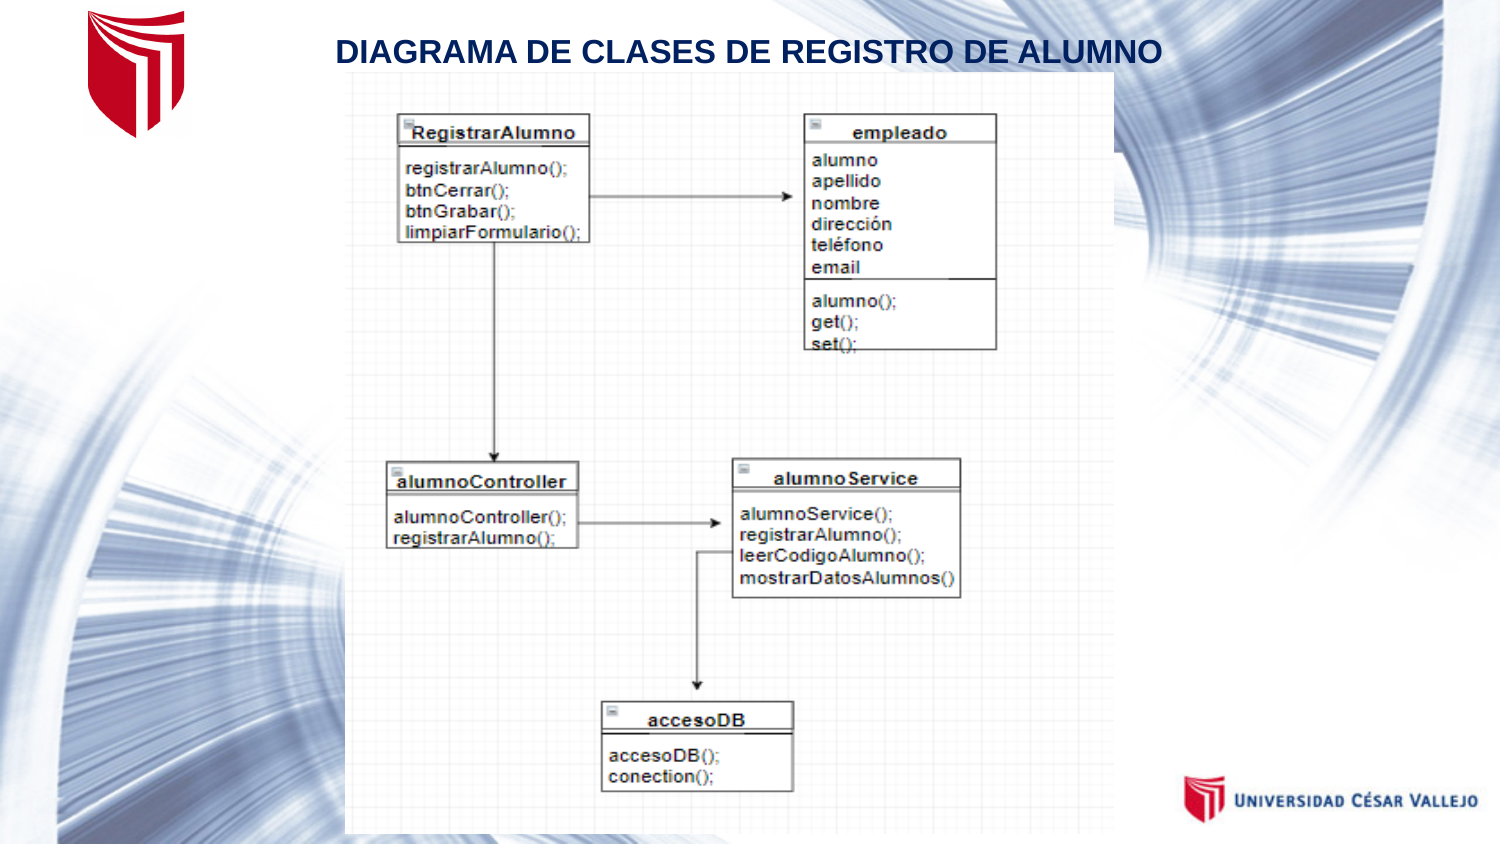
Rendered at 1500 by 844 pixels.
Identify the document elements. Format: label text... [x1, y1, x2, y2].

picture [0, 0, 1500, 844]
text_box DIAGRAMA DE CLASES DE REGISTRO DE ALUMNO [320, 22, 1180, 123]
